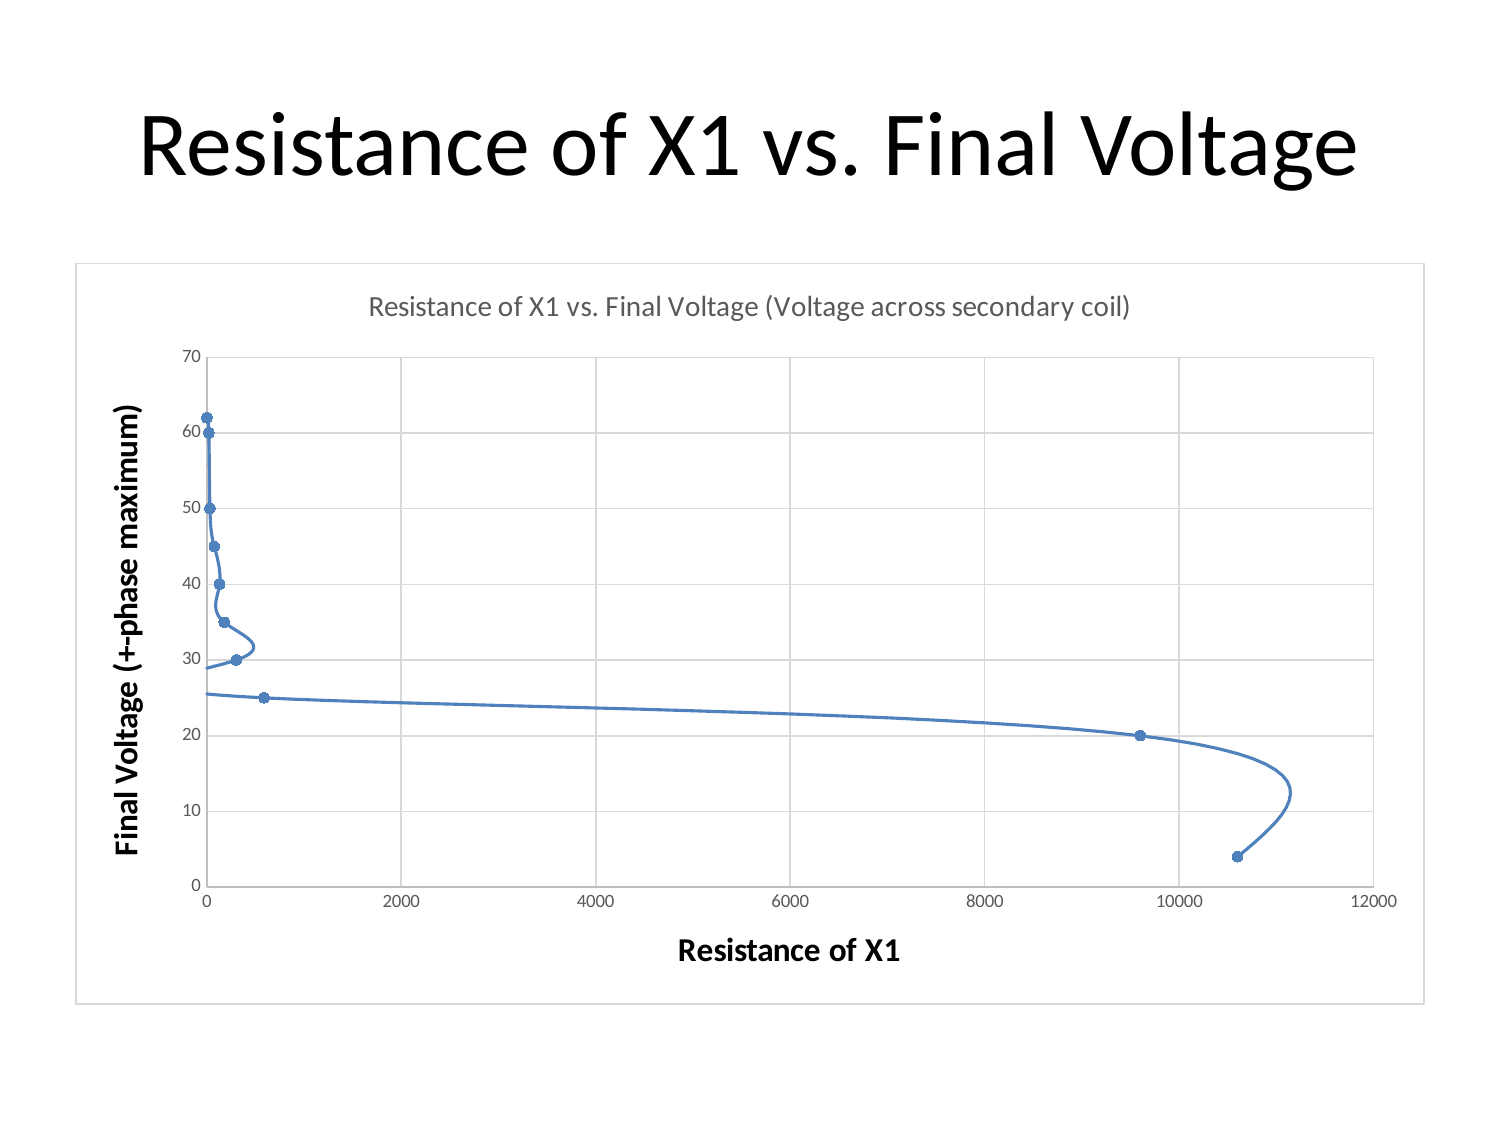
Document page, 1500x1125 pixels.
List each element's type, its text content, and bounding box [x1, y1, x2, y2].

chart [74, 262, 1426, 1006]
title Resistance of X1 vs. Final Voltage [75, 45, 1425, 233]
